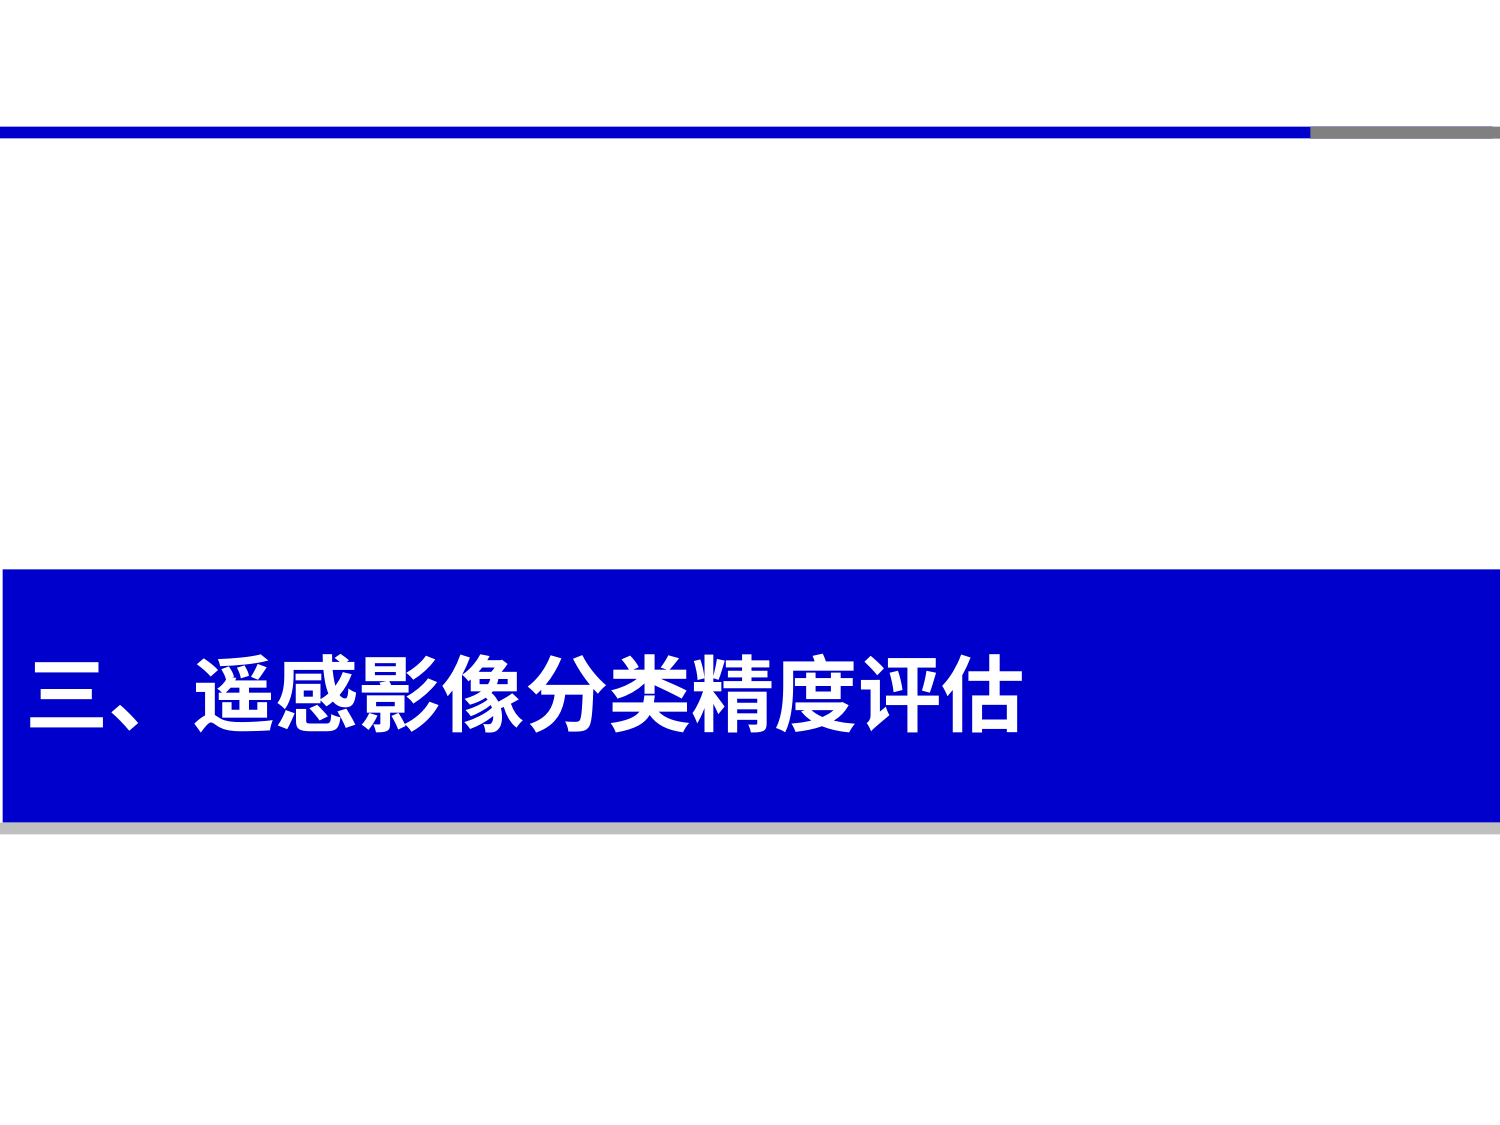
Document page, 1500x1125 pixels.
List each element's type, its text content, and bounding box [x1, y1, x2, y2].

text_box 三、遥感影像分类精度评估 [11, 634, 1500, 750]
text_box [0, 822, 1500, 835]
text_box [2, 569, 1500, 822]
